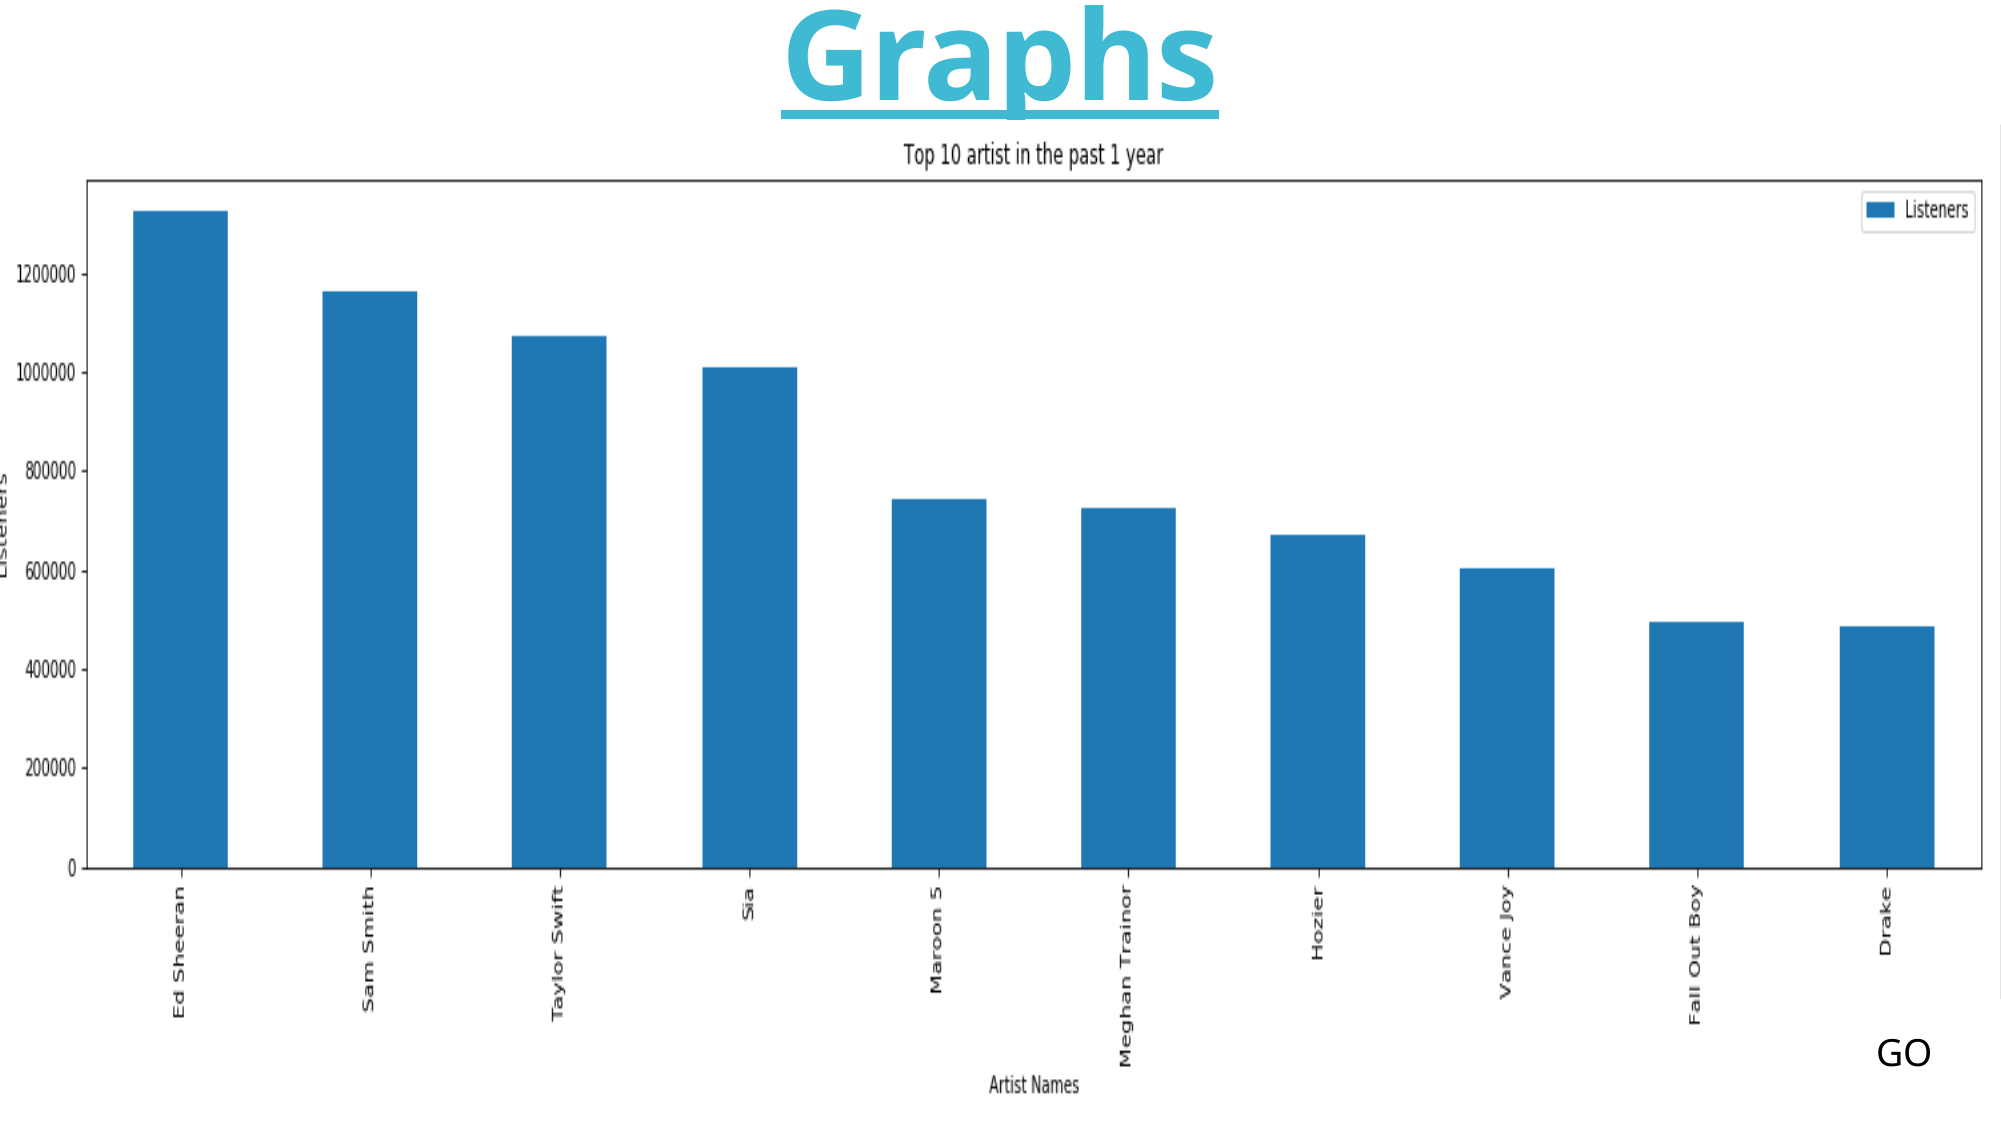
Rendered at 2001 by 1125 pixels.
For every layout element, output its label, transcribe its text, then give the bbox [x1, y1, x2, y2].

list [0, 120, 2000, 1125]
title Graphs [0, 0, 2000, 120]
